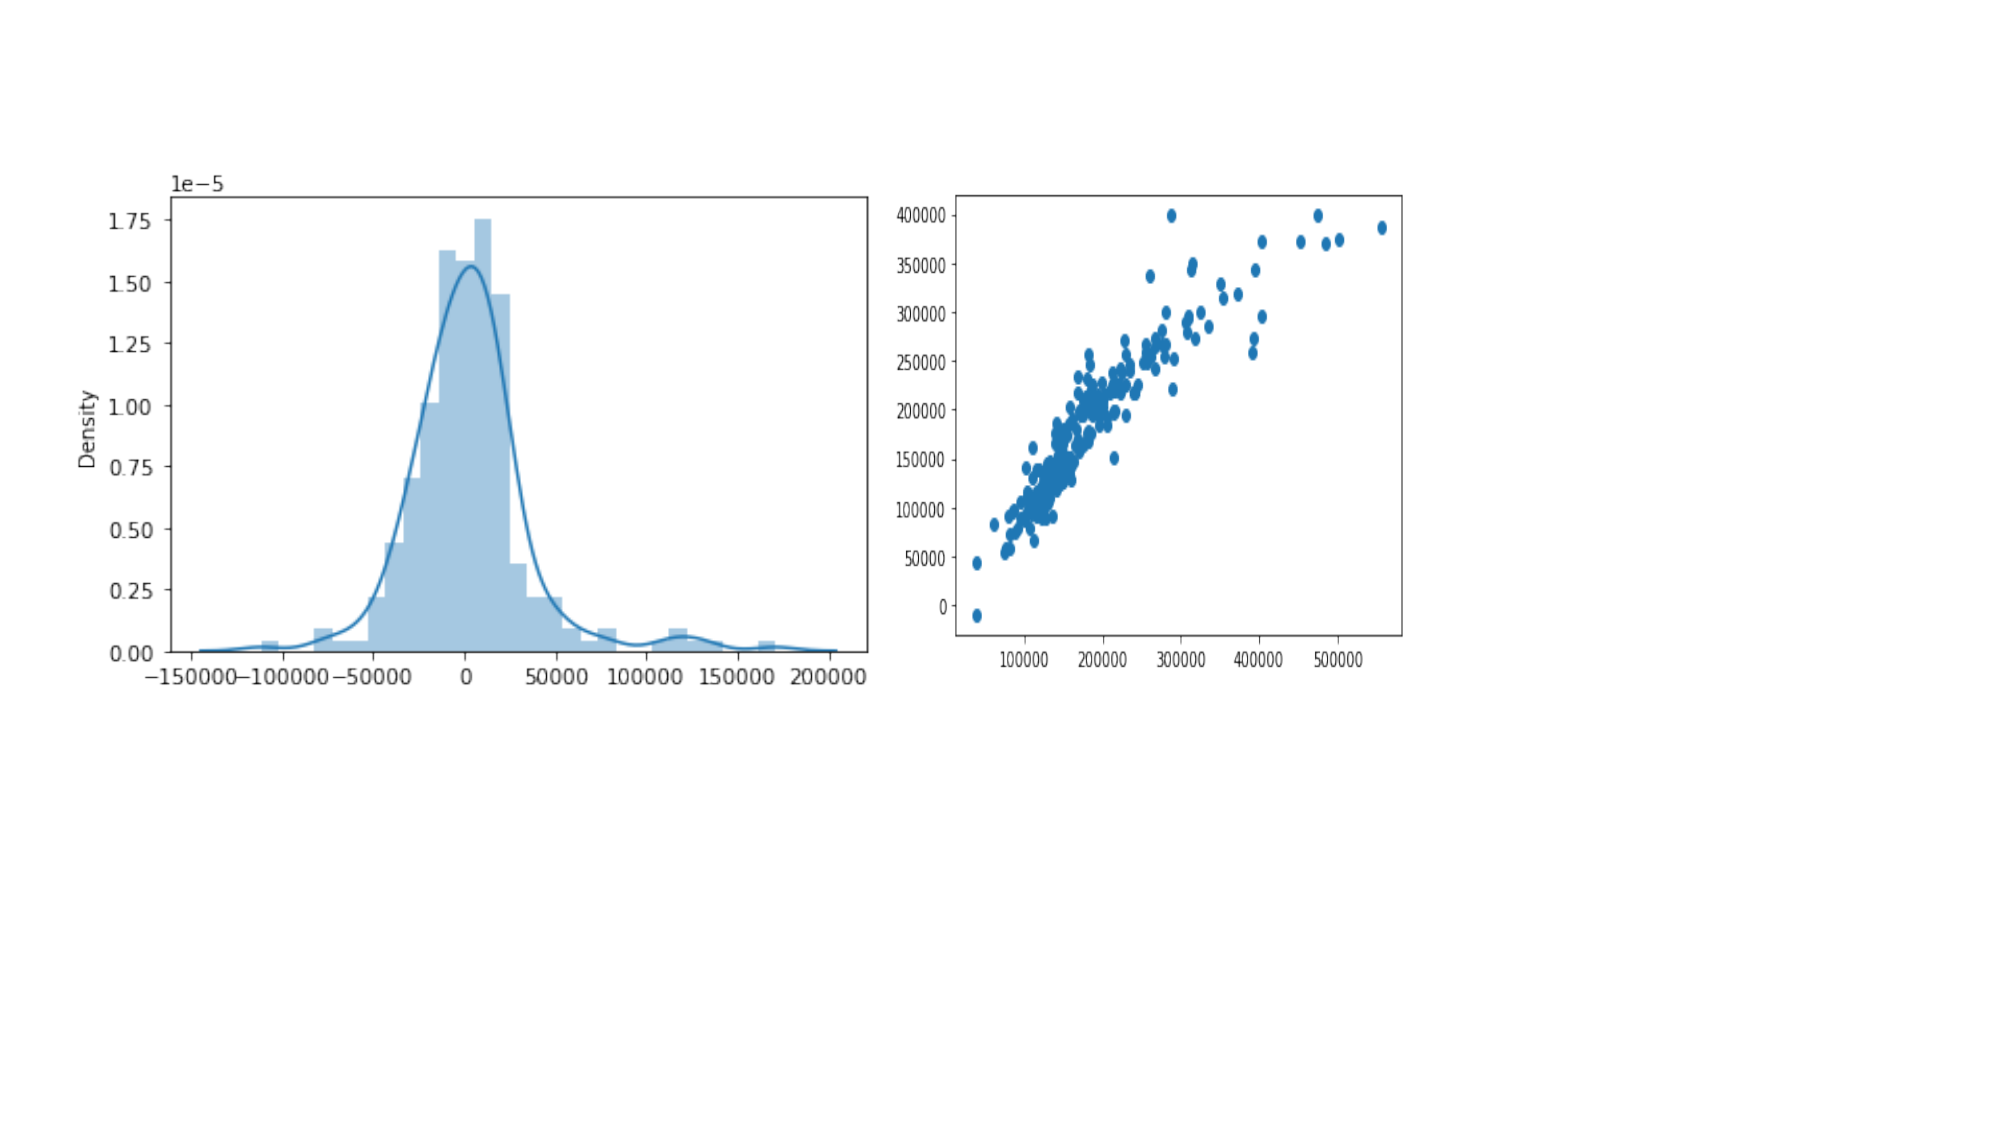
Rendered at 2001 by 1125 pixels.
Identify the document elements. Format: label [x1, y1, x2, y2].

picture [886, 183, 1411, 684]
picture [64, 161, 884, 702]
